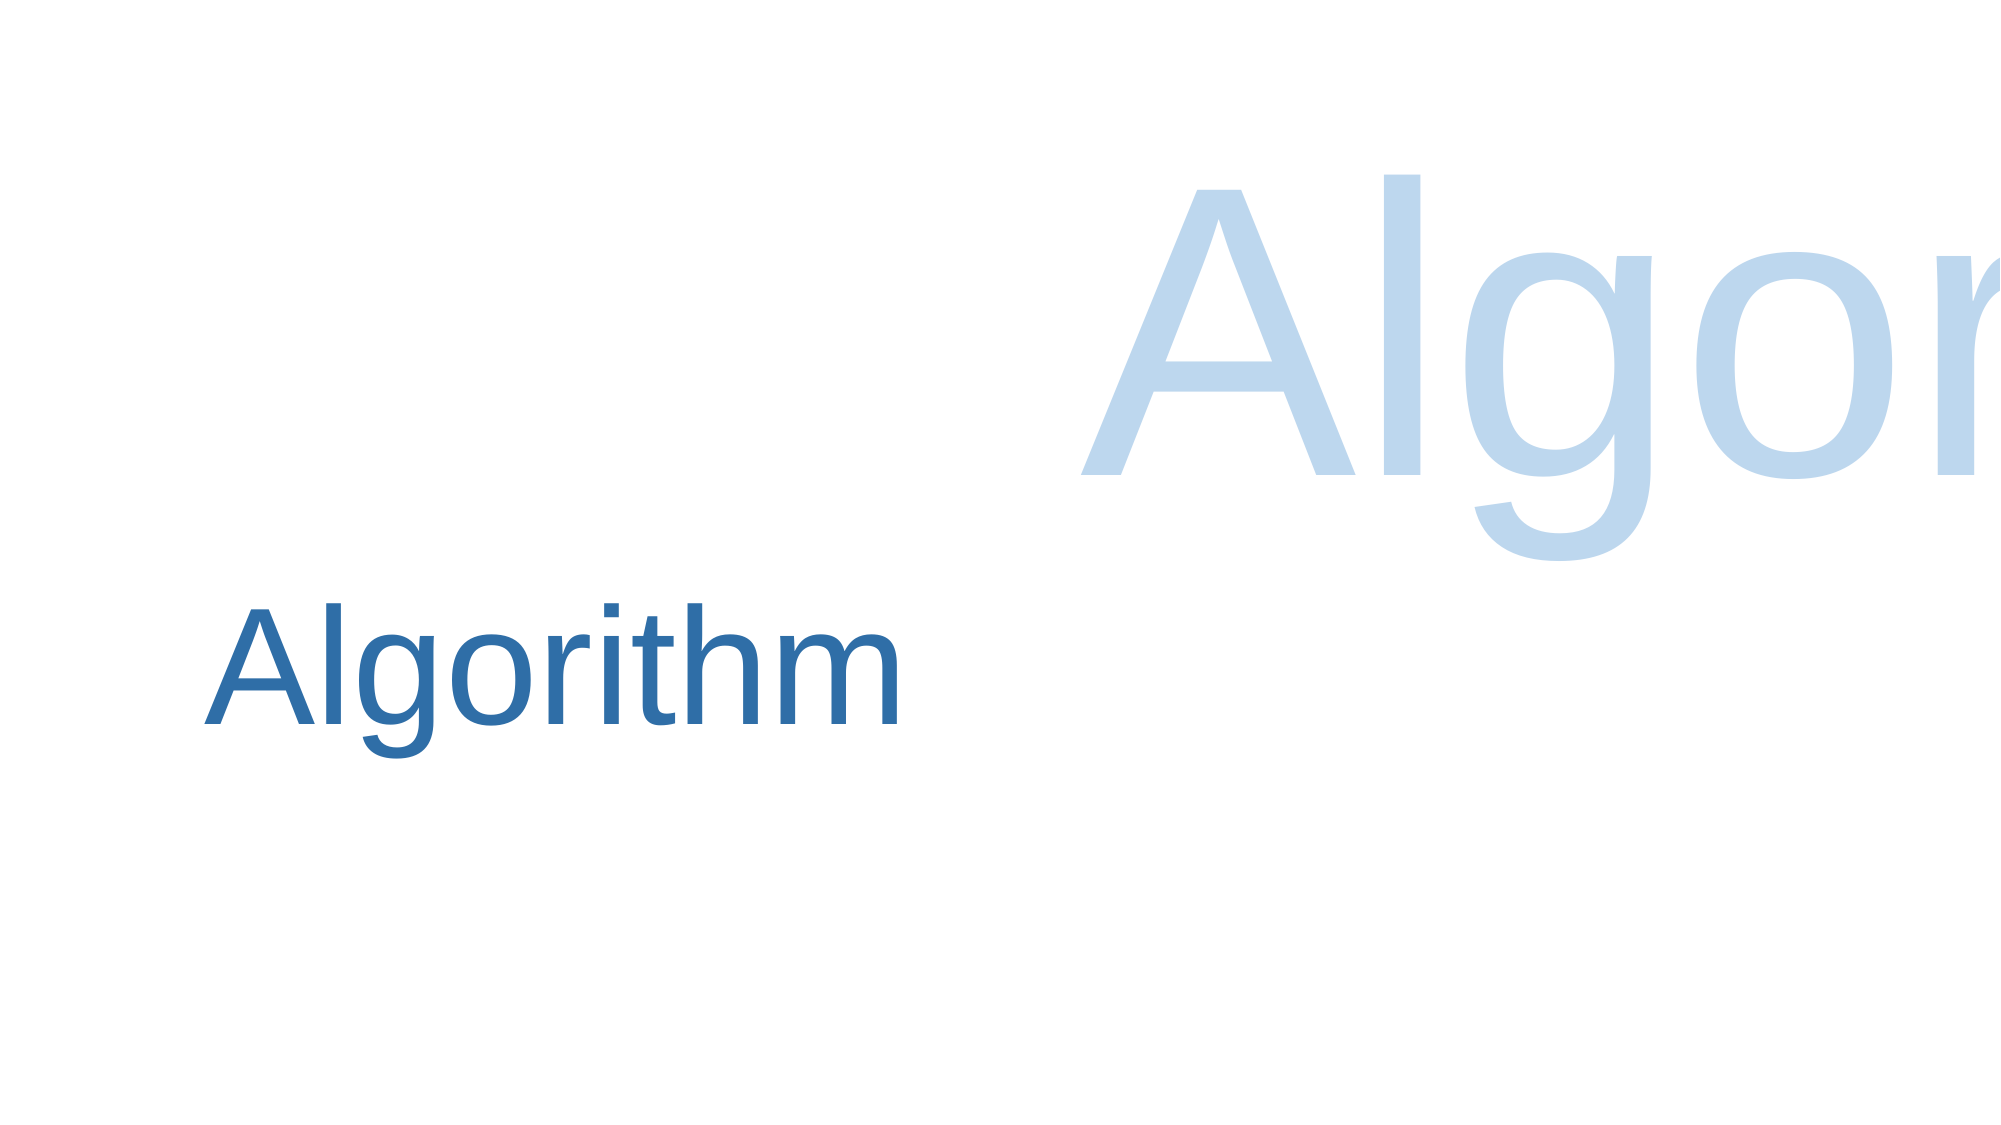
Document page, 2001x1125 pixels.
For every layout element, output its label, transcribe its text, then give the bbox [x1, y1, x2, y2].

text_box Algori [1031, 180, 2000, 573]
title Algorithm [103, 376, 1010, 769]
